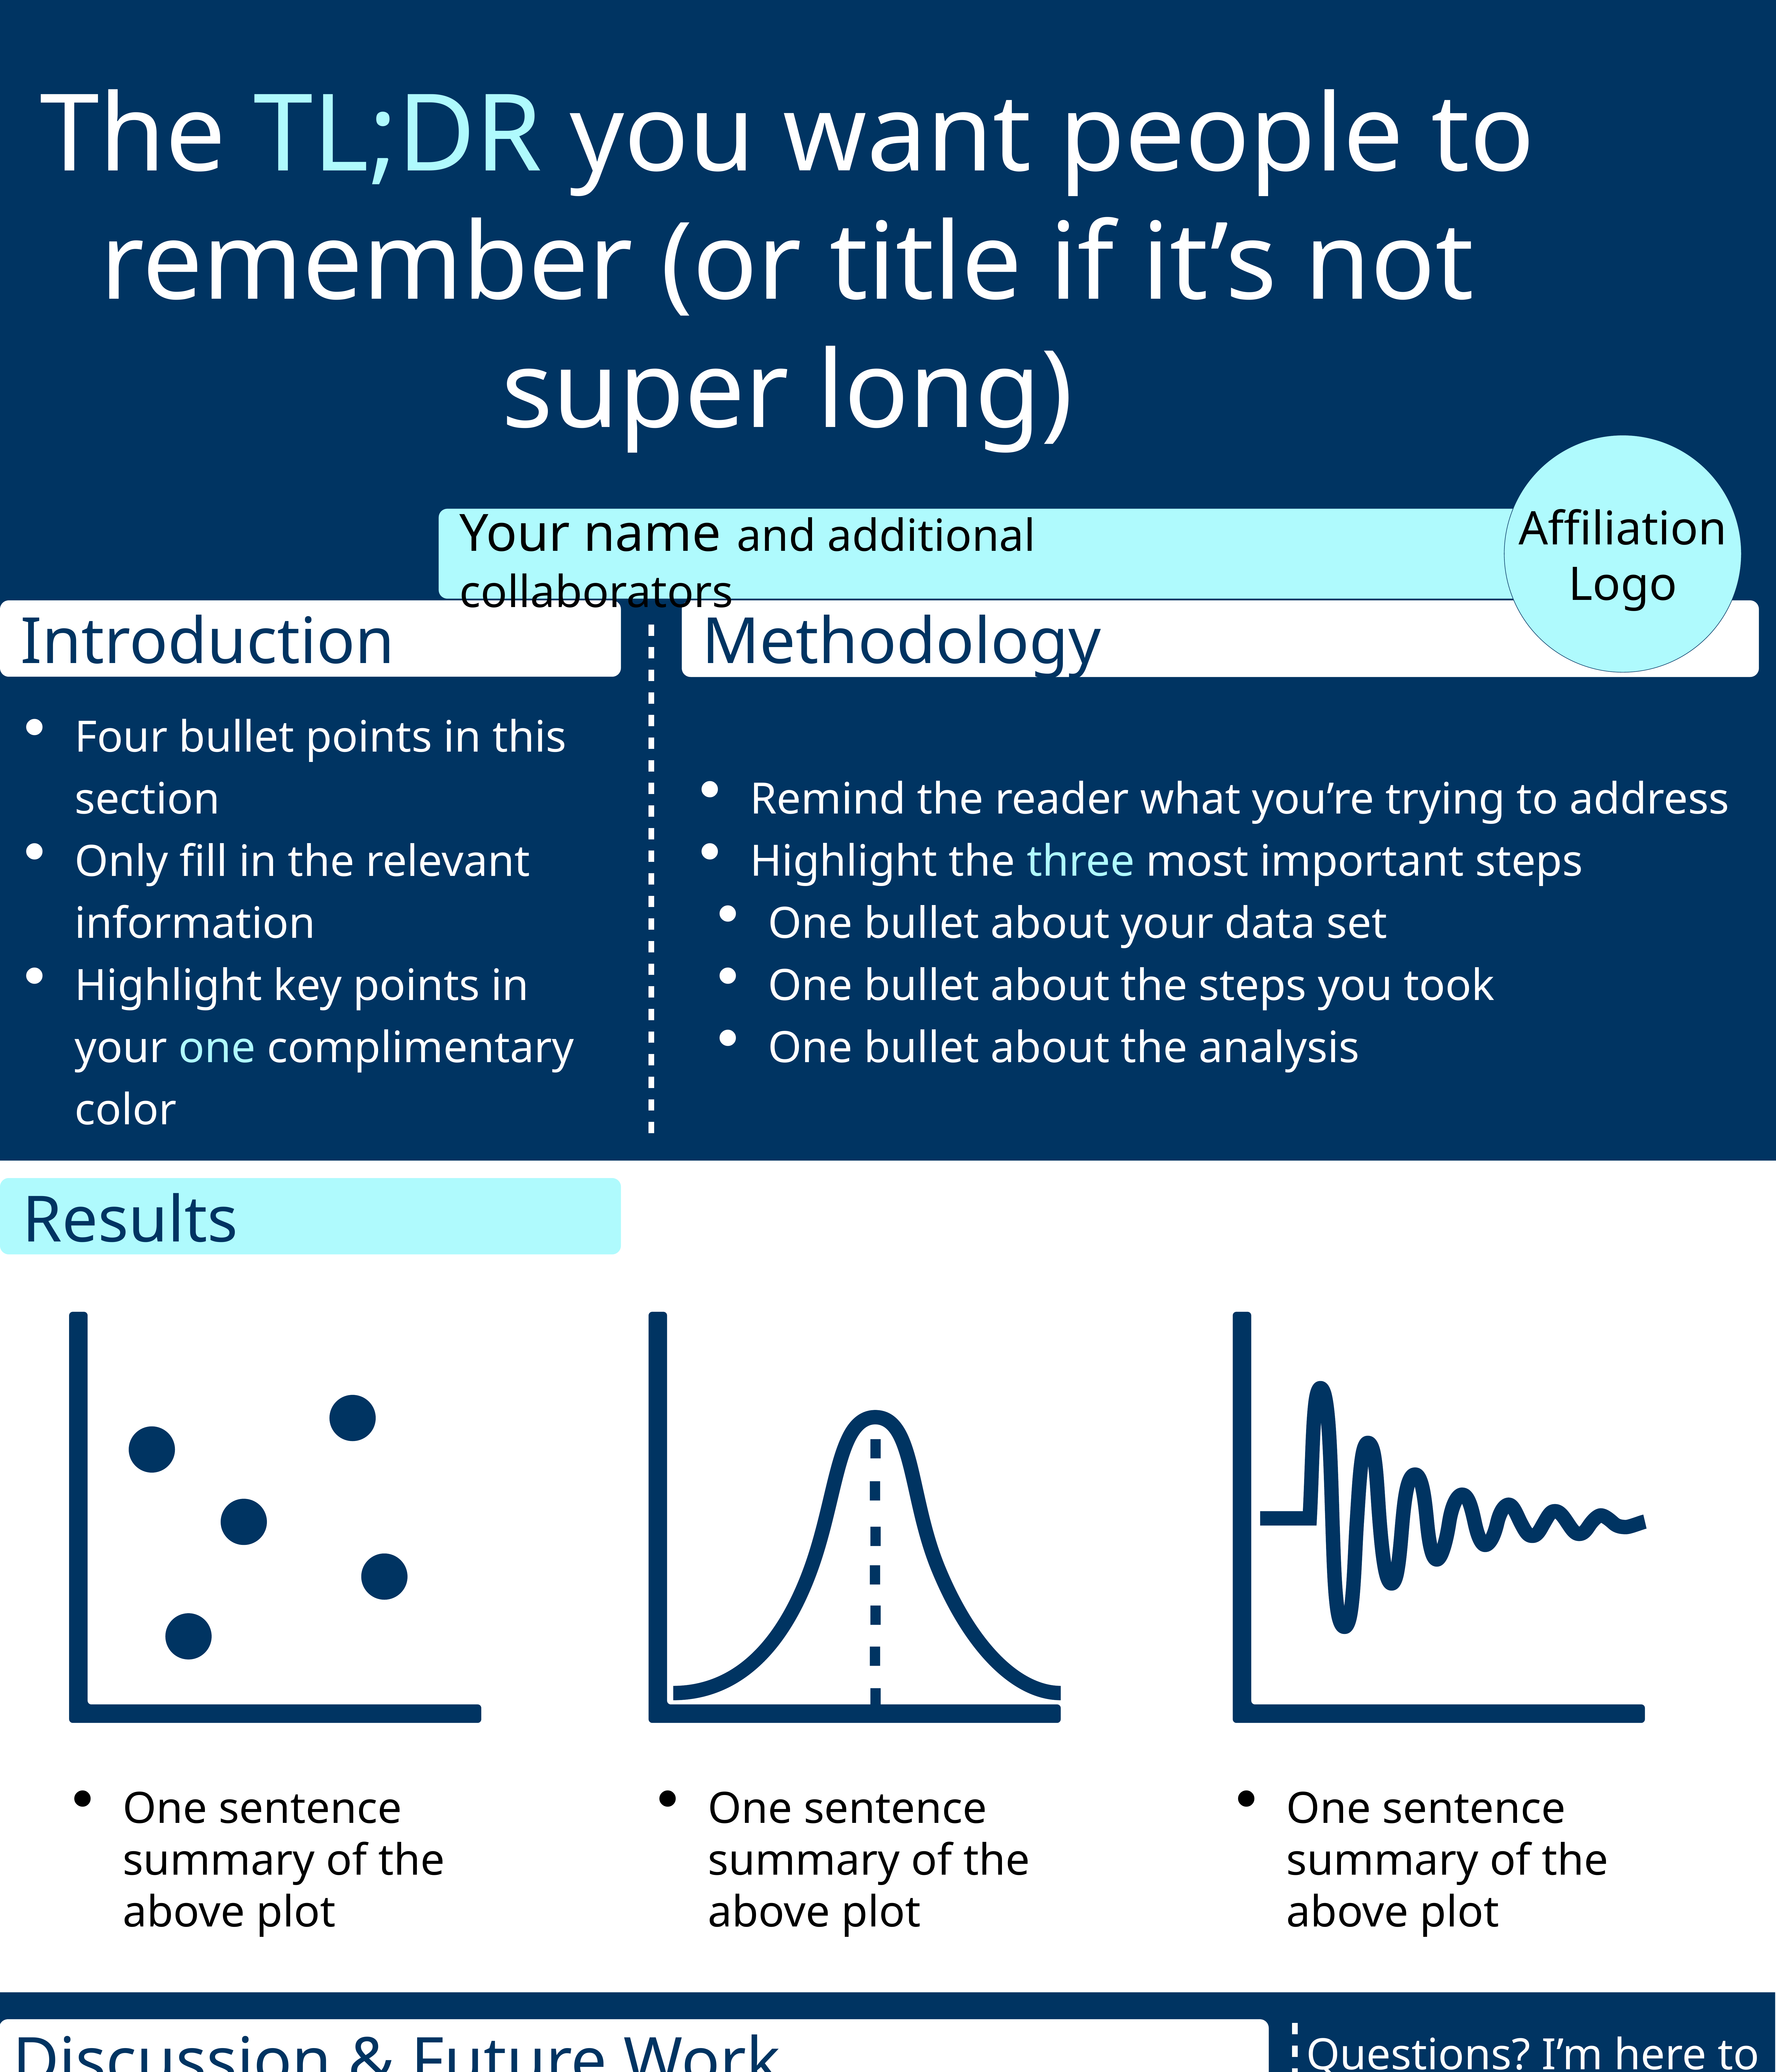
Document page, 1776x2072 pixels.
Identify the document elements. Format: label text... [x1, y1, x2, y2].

text_box [682, 619, 699, 677]
text_box [1520, 612, 1726, 672]
text_box Methodology [699, 596, 1104, 679]
text_box [241, 1178, 621, 1255]
text_box One sentence summary of the above plot [69, 1777, 544, 1938]
text_box [69, 1312, 481, 1723]
text_box [0, 1178, 19, 1255]
text_box [0, 2019, 9, 2072]
text_box Discussion & Future Work [9, 2016, 800, 2072]
text_box Your name and additional collaborators [456, 488, 1320, 619]
text_box One sentence summary of the above plot [1233, 1777, 1708, 1938]
text_box Introduction [17, 596, 398, 679]
text_box [0, 600, 17, 677]
text_box Questions? I’m here to talk! @twitter_handle [1295, 2023, 1771, 2072]
text_box [1320, 508, 1496, 599]
text_box [0, 0, 1776, 1161]
text_box [1520, 435, 1726, 495]
text_box [0, 1992, 1775, 2072]
text_box [648, 1312, 1061, 1723]
text_box The TL;DR you want people to remember (or title if it’s not super long) [21, 61, 1553, 452]
text_box Four bullet points in this section Only fill in the relevant information Highlight key points in your one complimentary color [21, 695, 621, 1136]
text_box One sentence summary of the above plot [654, 1777, 1129, 1938]
text_box [1233, 1312, 1645, 1723]
text_box [1260, 1381, 1647, 1634]
text_box Affiliation Logo [1496, 495, 1749, 612]
text_box [800, 2019, 1269, 2072]
text_box [1104, 600, 1759, 677]
text_box [398, 600, 621, 677]
text_box Remind the reader what you’re trying to address Highlight the three most important steps One bullet about your data set One bullet about the steps you took One bullet about the analysis [696, 757, 1744, 1074]
text_box [438, 508, 456, 599]
text_box Results [19, 1175, 241, 1258]
